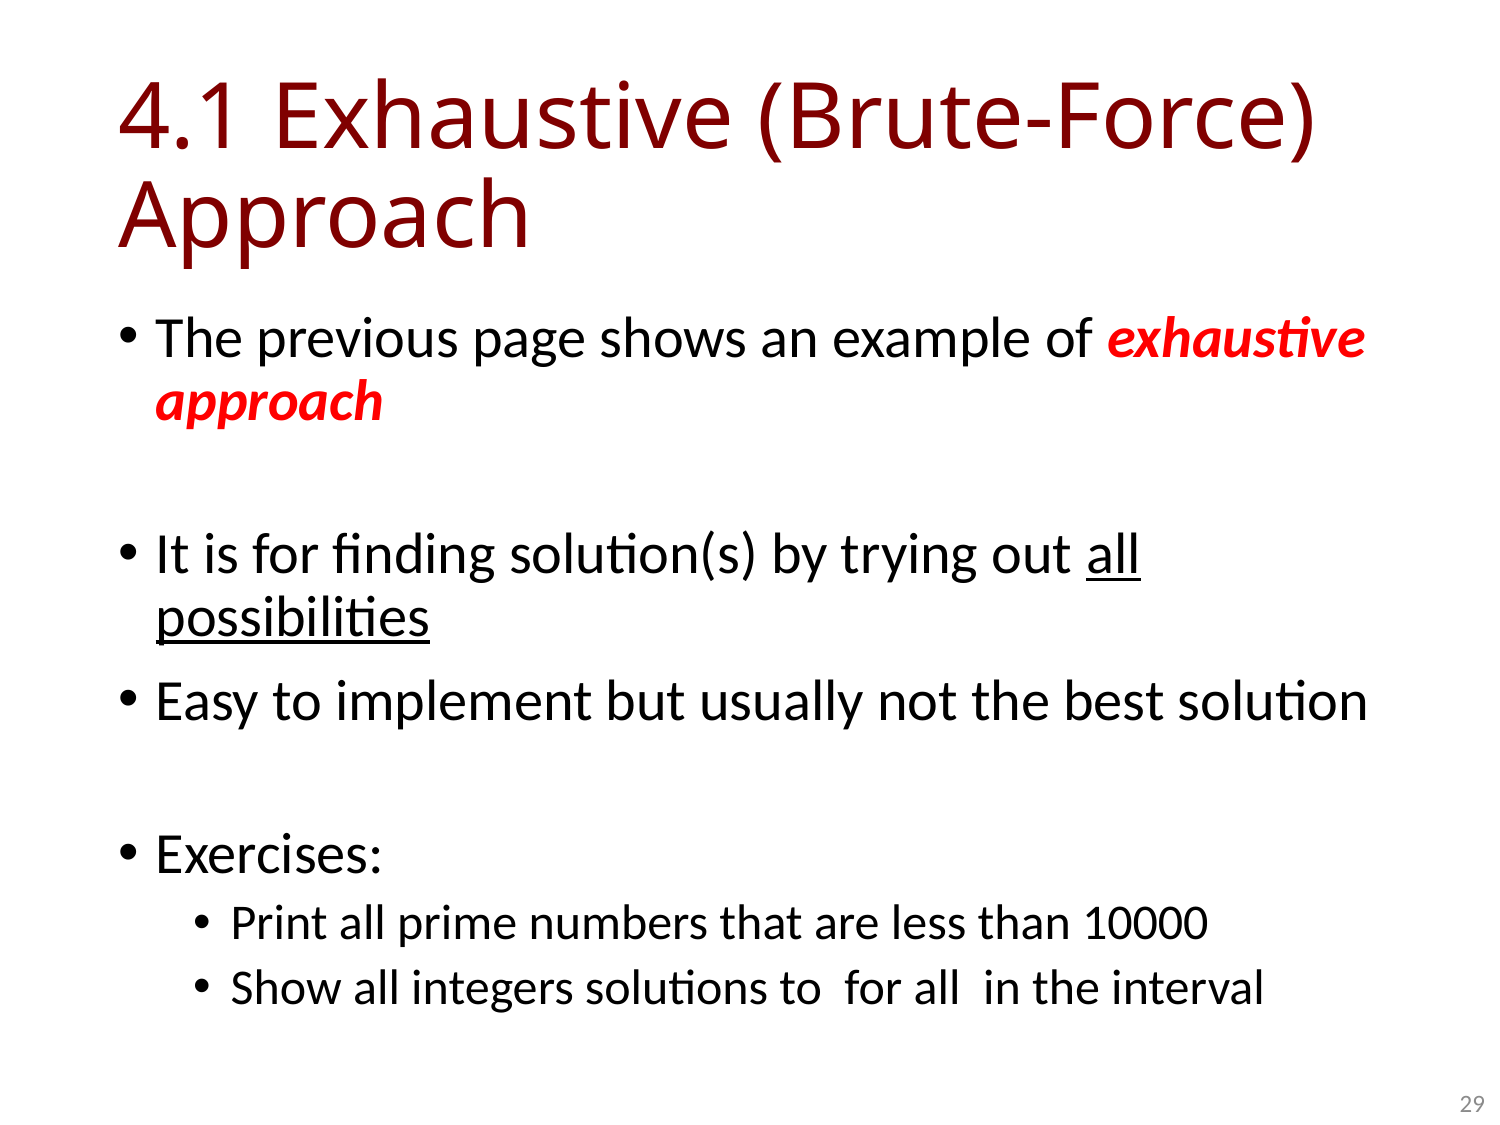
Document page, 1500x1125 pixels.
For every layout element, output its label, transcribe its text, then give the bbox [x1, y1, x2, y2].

title 4.1 Exhaustive (Brute-Force) Approach [103, 59, 1397, 278]
slide_number 29 [1162, 1065, 1500, 1125]
